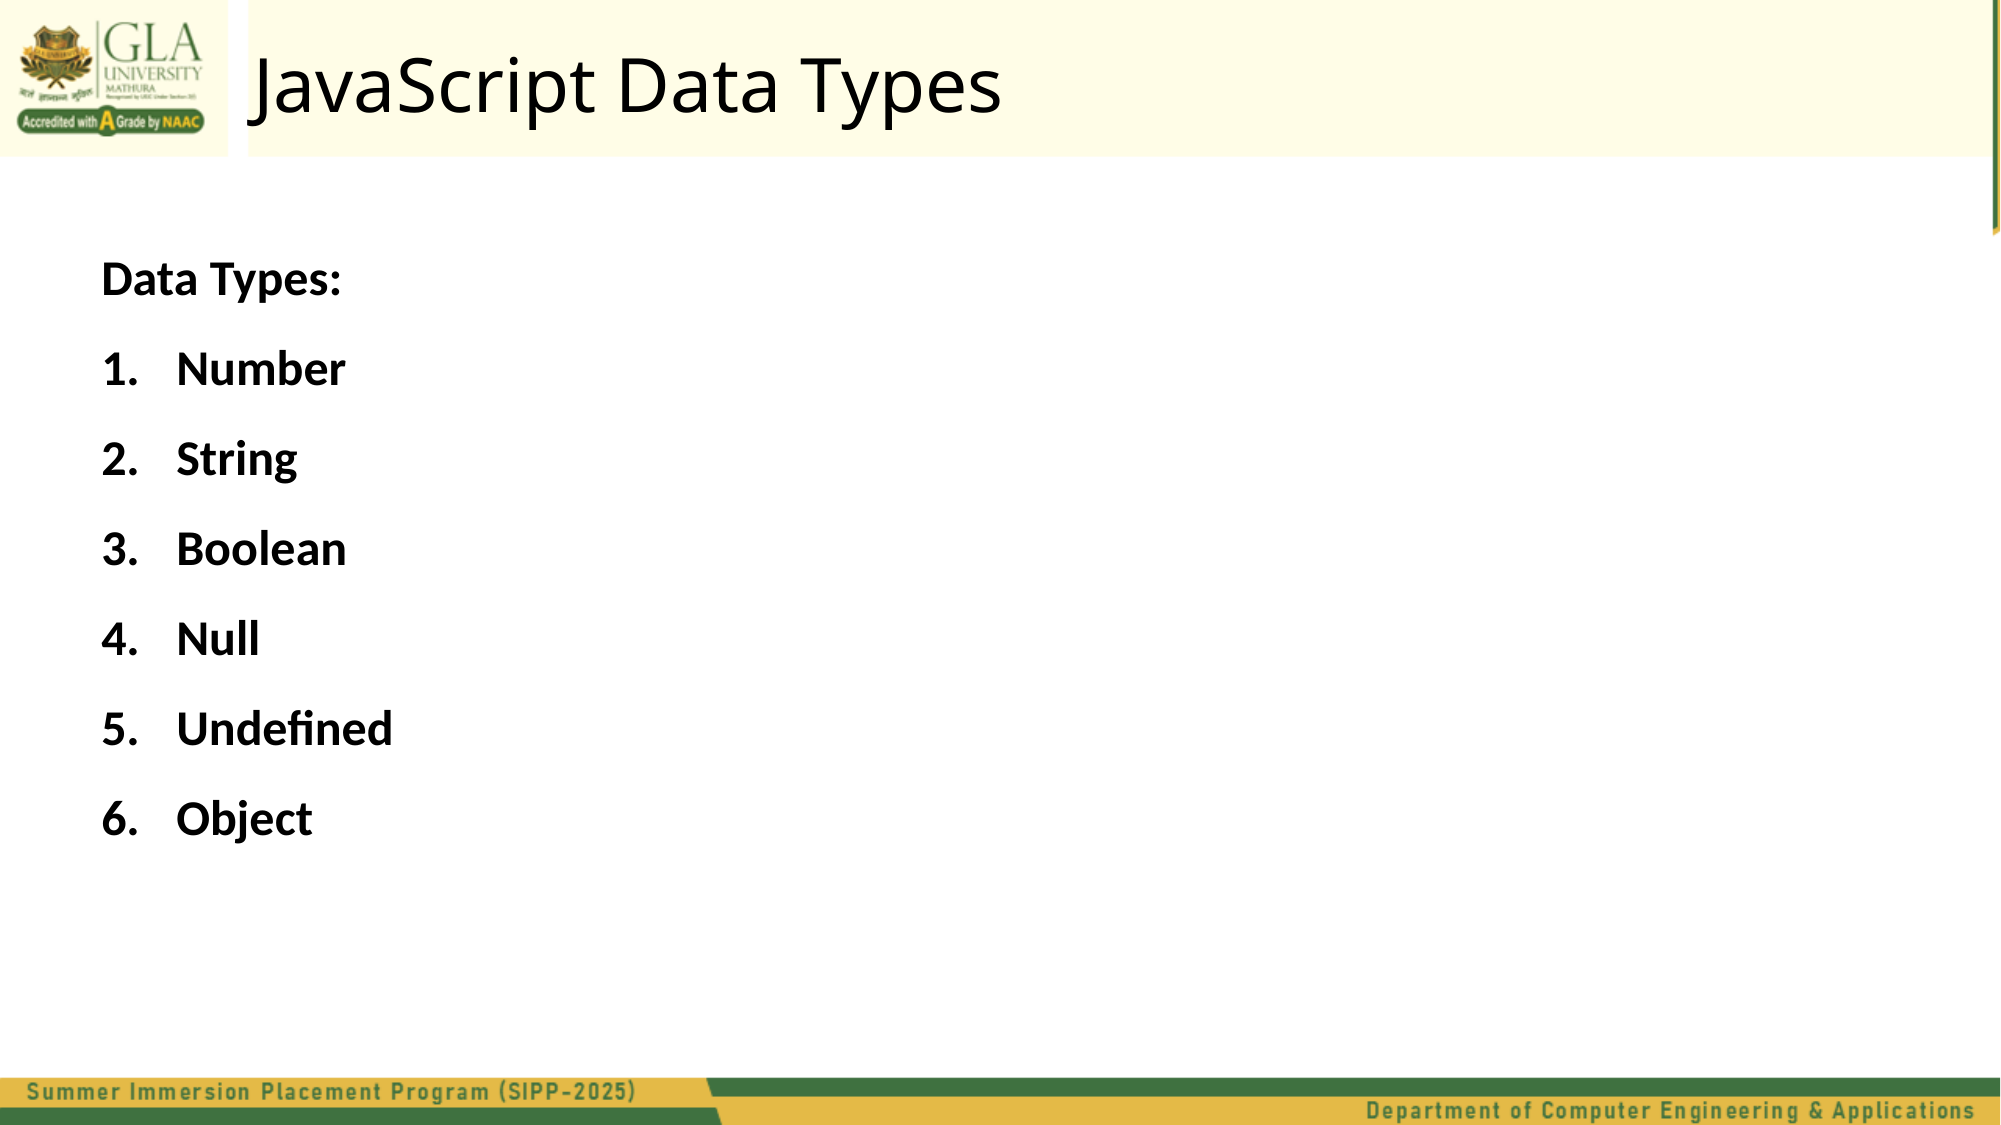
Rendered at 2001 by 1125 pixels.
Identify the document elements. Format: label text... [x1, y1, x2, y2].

picture [0, 0, 2001, 1125]
text_box JavaScript Data Types [238, 30, 1914, 135]
text_box Data Types: Number String Boolean Null Undefined Object [86, 208, 1914, 943]
